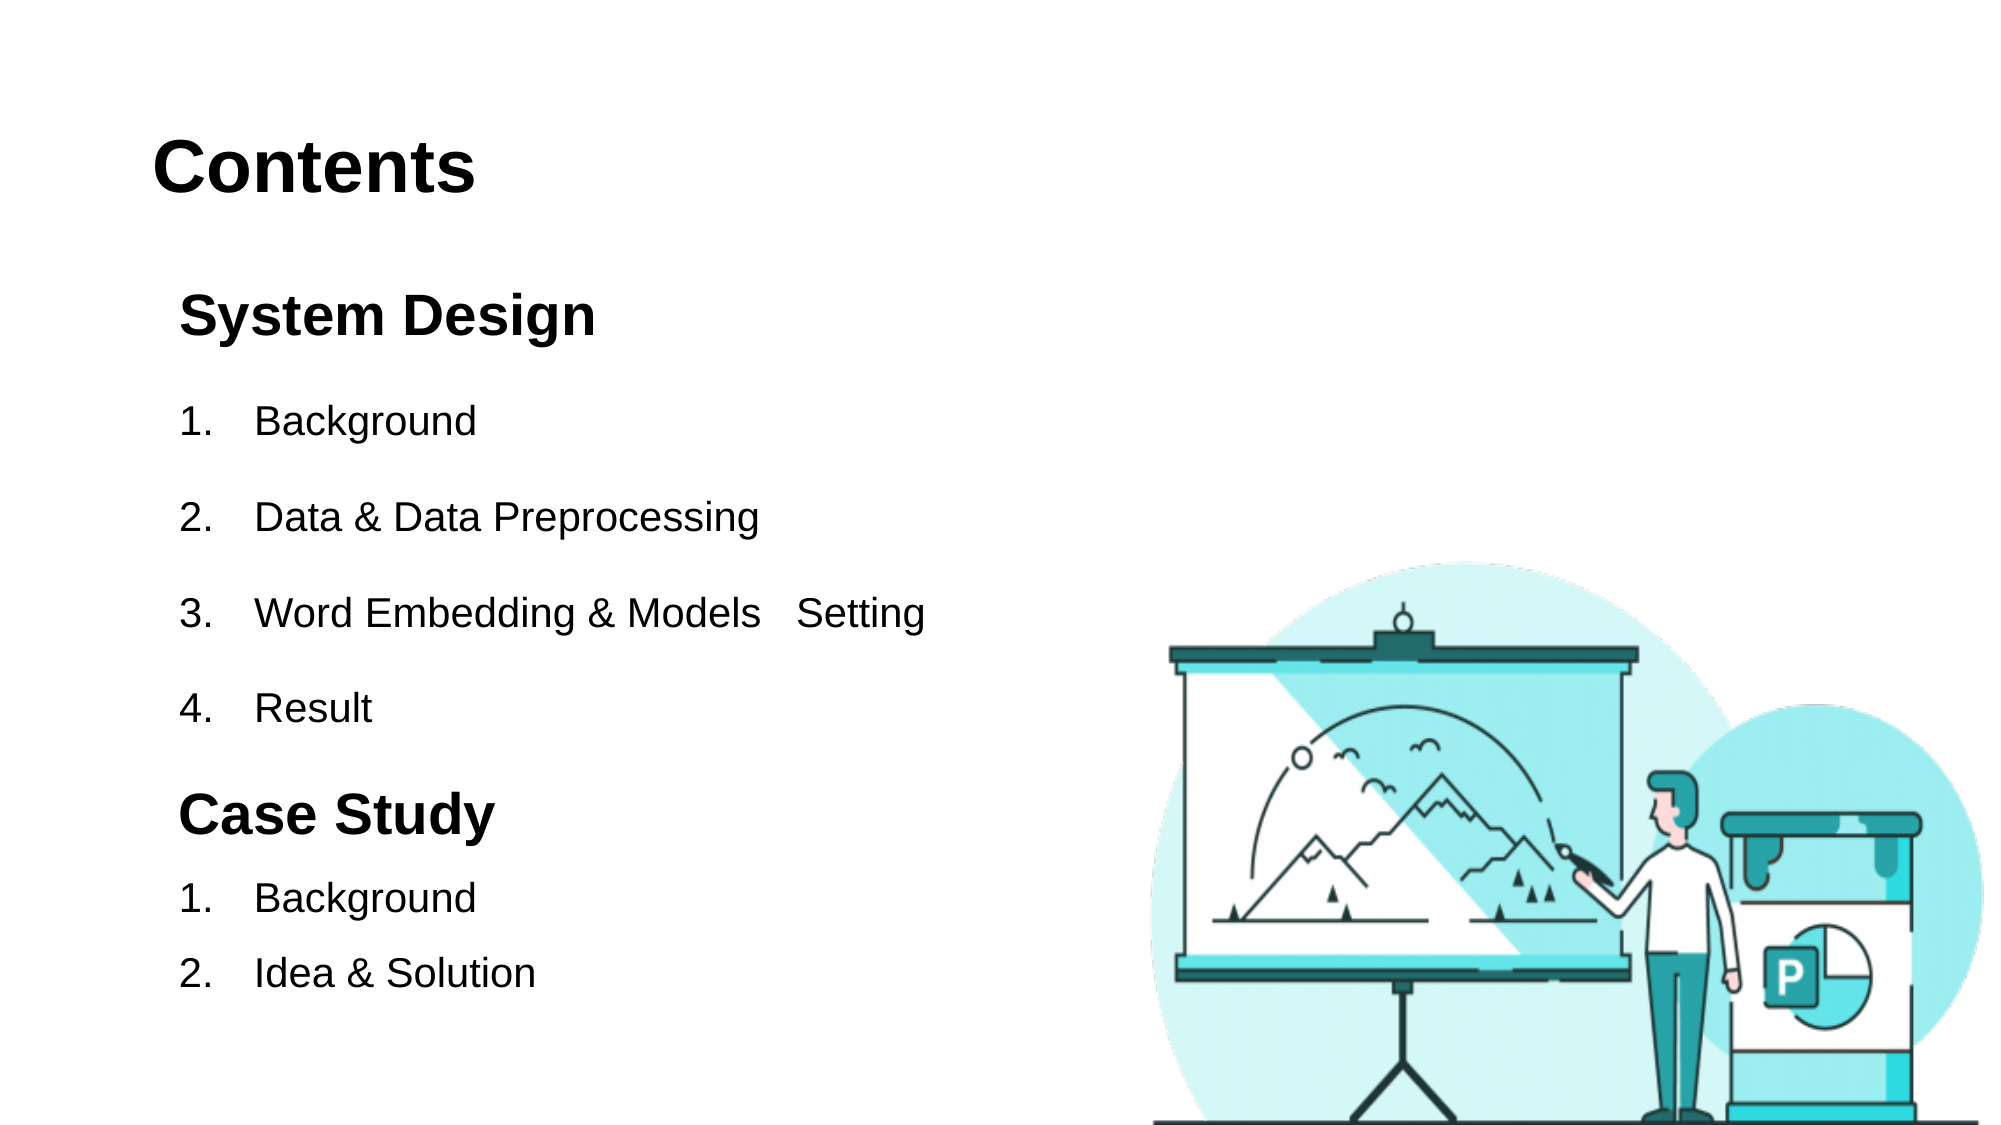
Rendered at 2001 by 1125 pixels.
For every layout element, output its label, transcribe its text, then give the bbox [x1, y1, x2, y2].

title Contents [137, 59, 1863, 278]
text_box Case Study Background Idea & Solution [164, 768, 809, 1049]
list System Design Background Data & Data Preprocessing Word Embedding & Models Setting Result [164, 277, 1721, 769]
picture [1113, 531, 2000, 1125]
